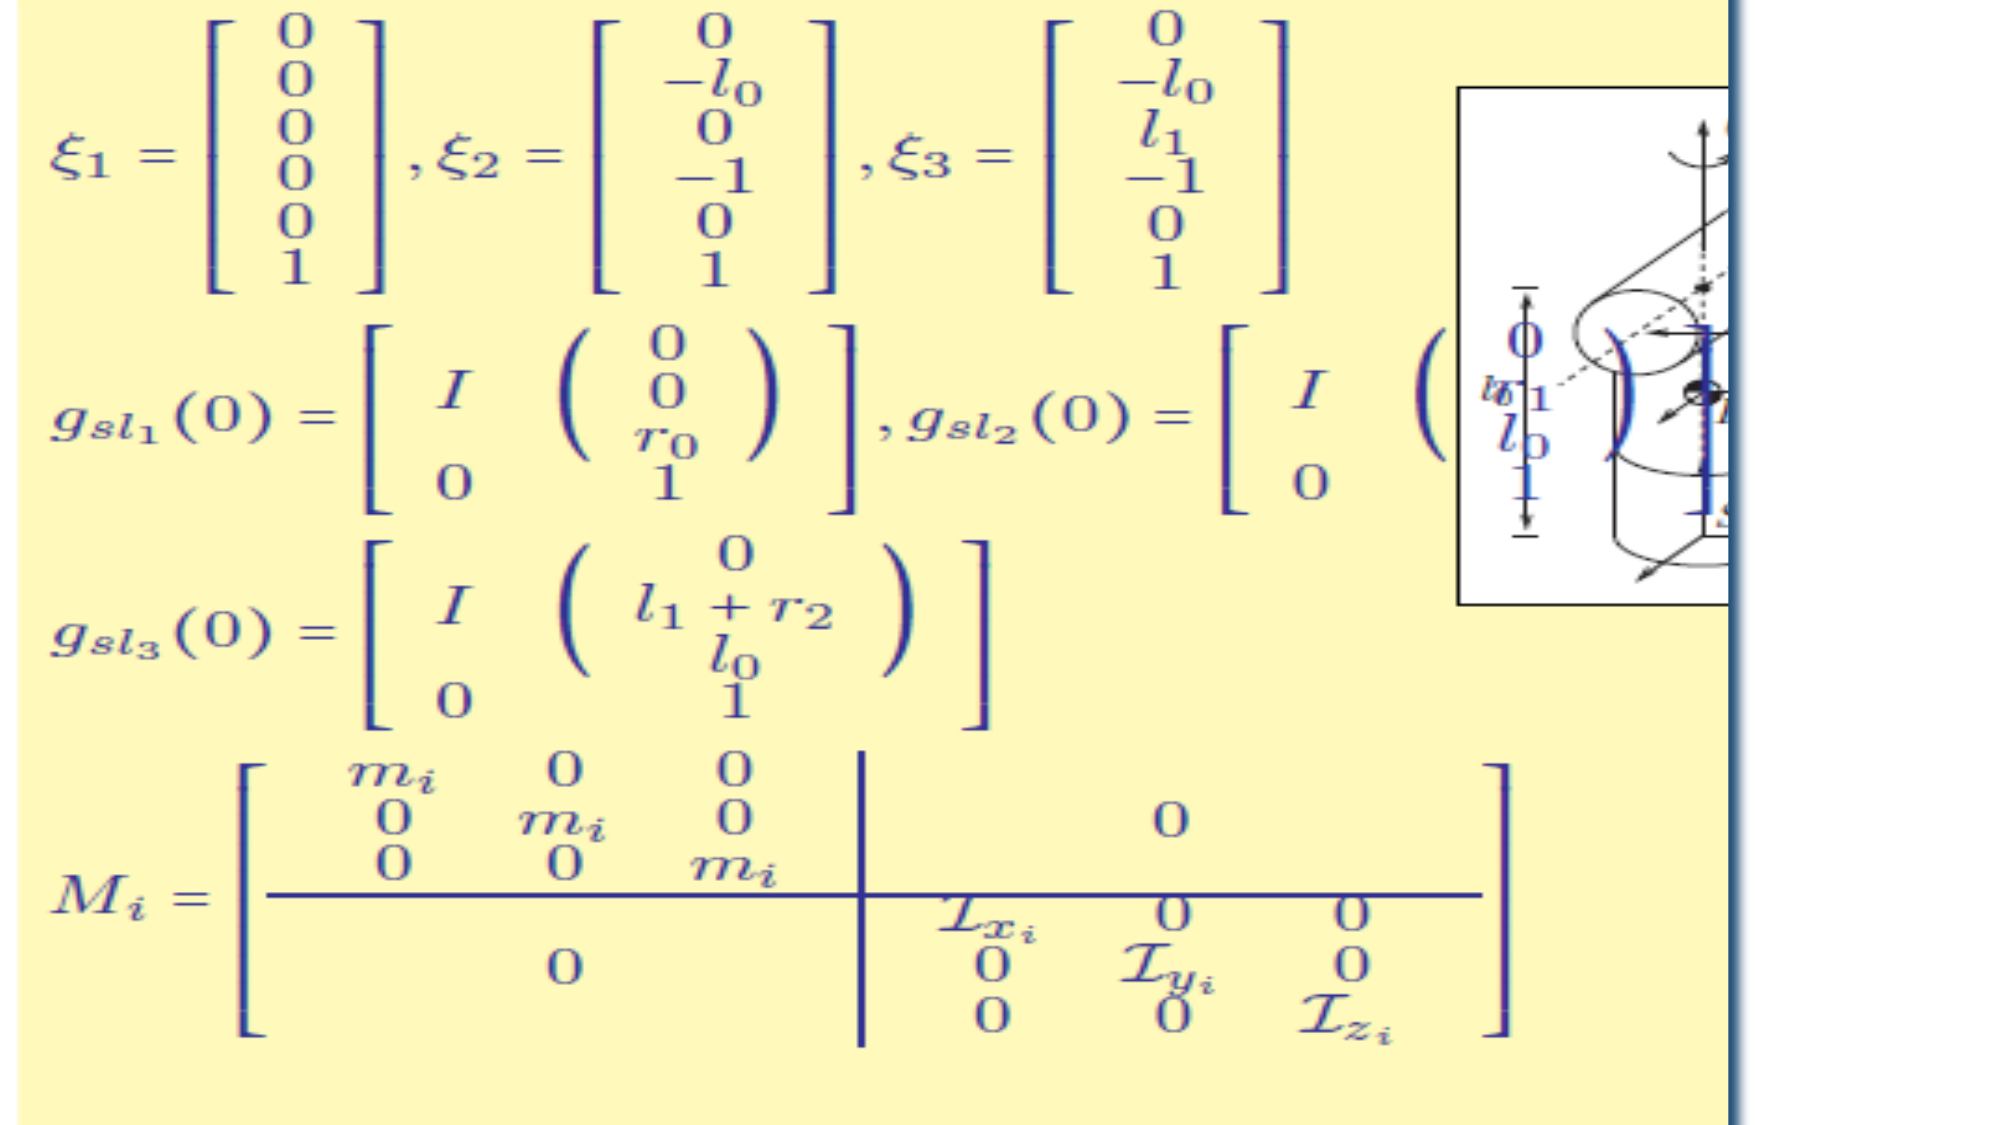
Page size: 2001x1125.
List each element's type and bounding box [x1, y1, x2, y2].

list [0, 0, 1729, 1125]
